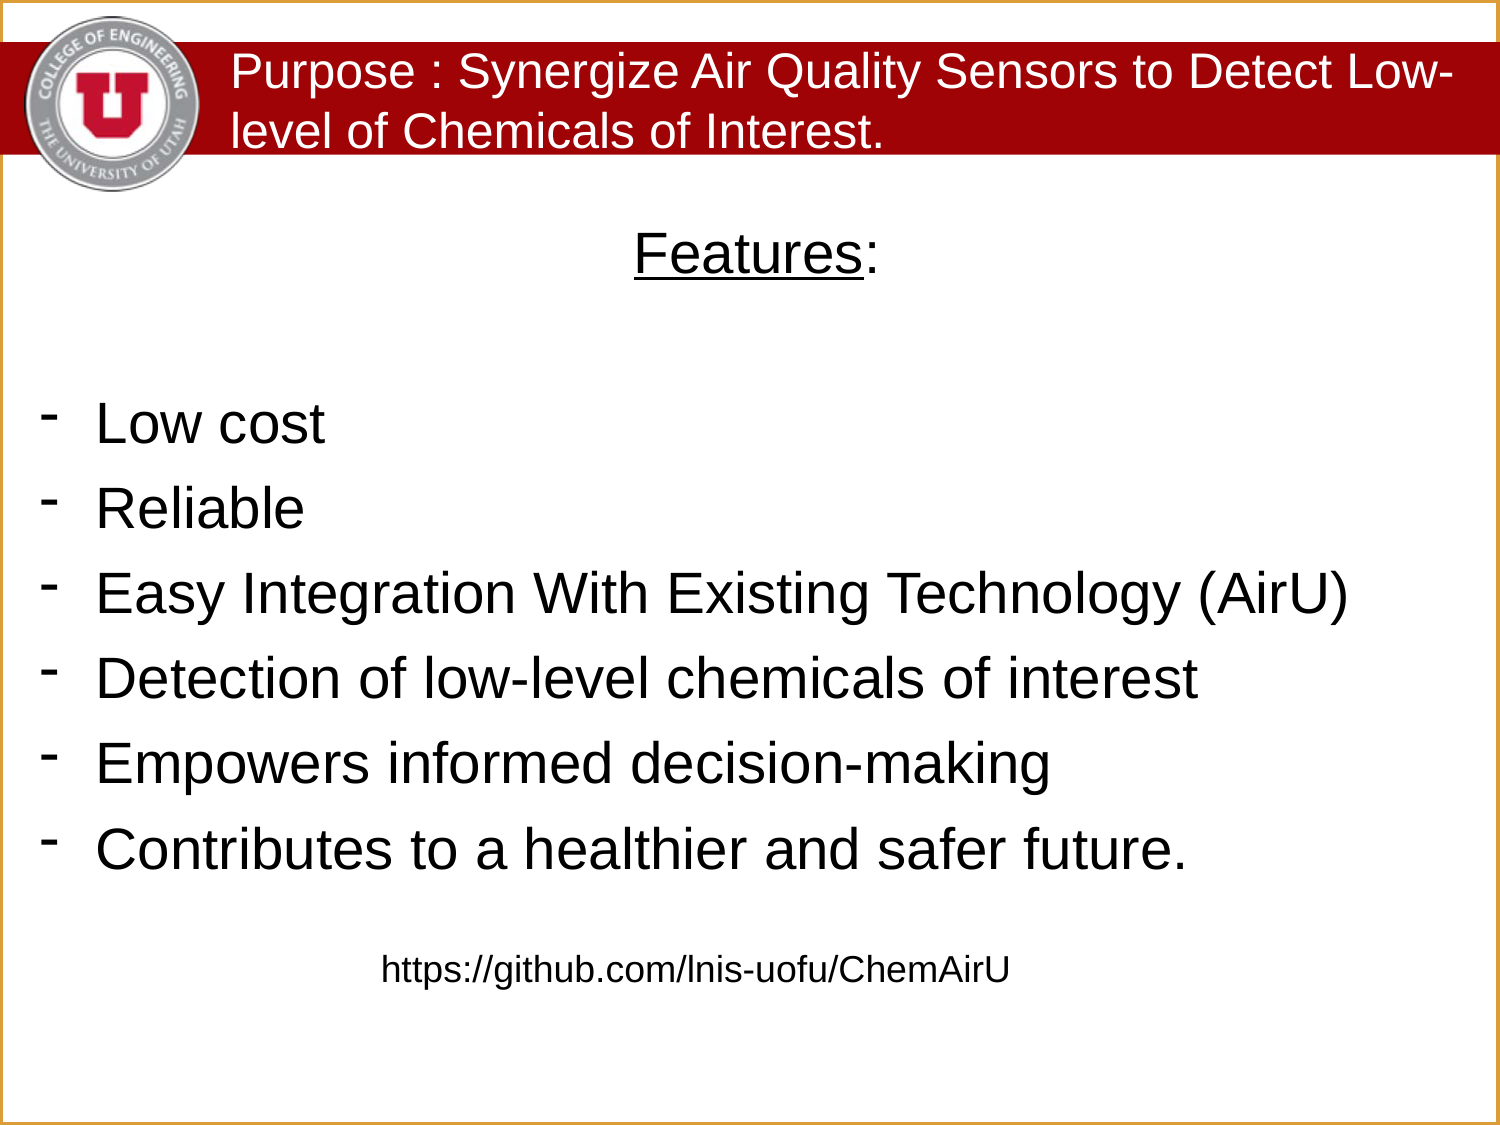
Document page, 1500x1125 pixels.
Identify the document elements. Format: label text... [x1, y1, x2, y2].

text_box https://github.com/lnis-uofu/ChemAirU [366, 937, 1027, 998]
title Purpose : Synergize Air Quality Sensors to Detect Low-level of Chemicals of Interest. [174, 6, 1475, 199]
picture [24, 16, 174, 192]
text_box Features: Low cost Reliable Easy Integration With Existing Technology (AirU) Detection of low-level chemicals of interest Empowers informed decision-making Contributes to a healthier and safer future. [37, 199, 1475, 1125]
